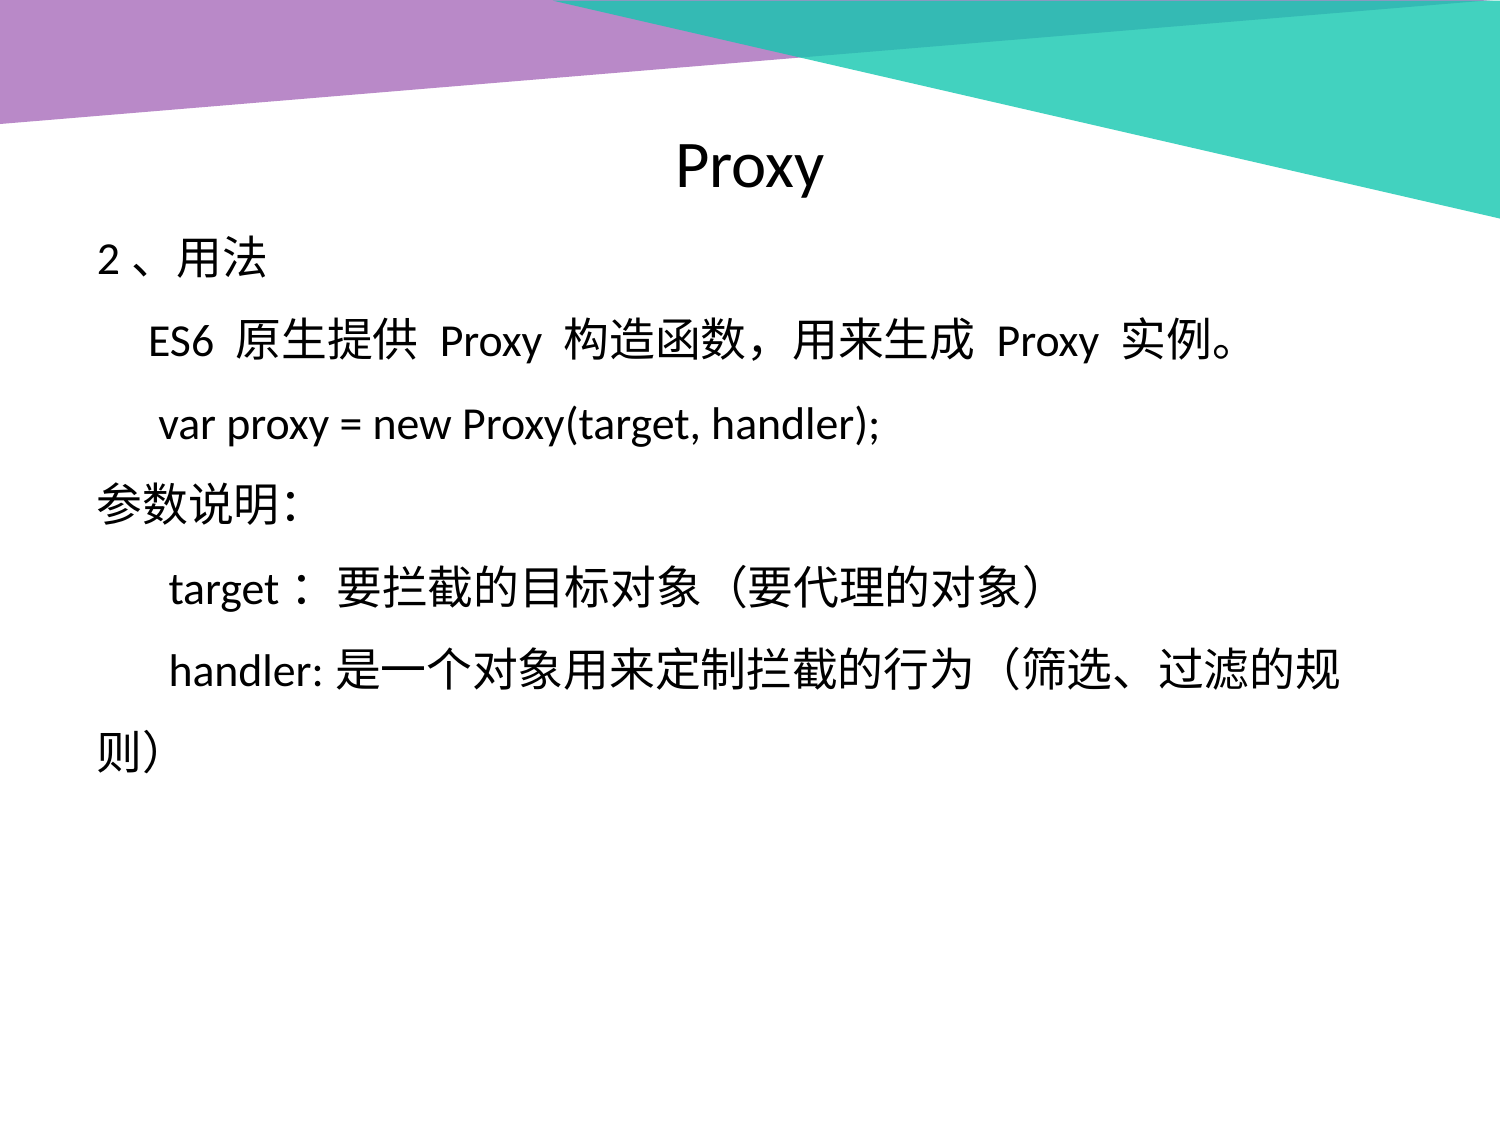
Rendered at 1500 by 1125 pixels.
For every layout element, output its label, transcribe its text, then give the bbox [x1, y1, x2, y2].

text_box Proxy 2、用法 ES6 原生提供 Proxy 构造函数，用来生成 Proxy 实例。 var proxy = new Proxy(target, handler); 参数说明： target：要拦截的目标对象（要代理的对象） handler:是一个对象用来定制拦截的行为（筛选、过滤的规则） [82, 73, 1418, 933]
